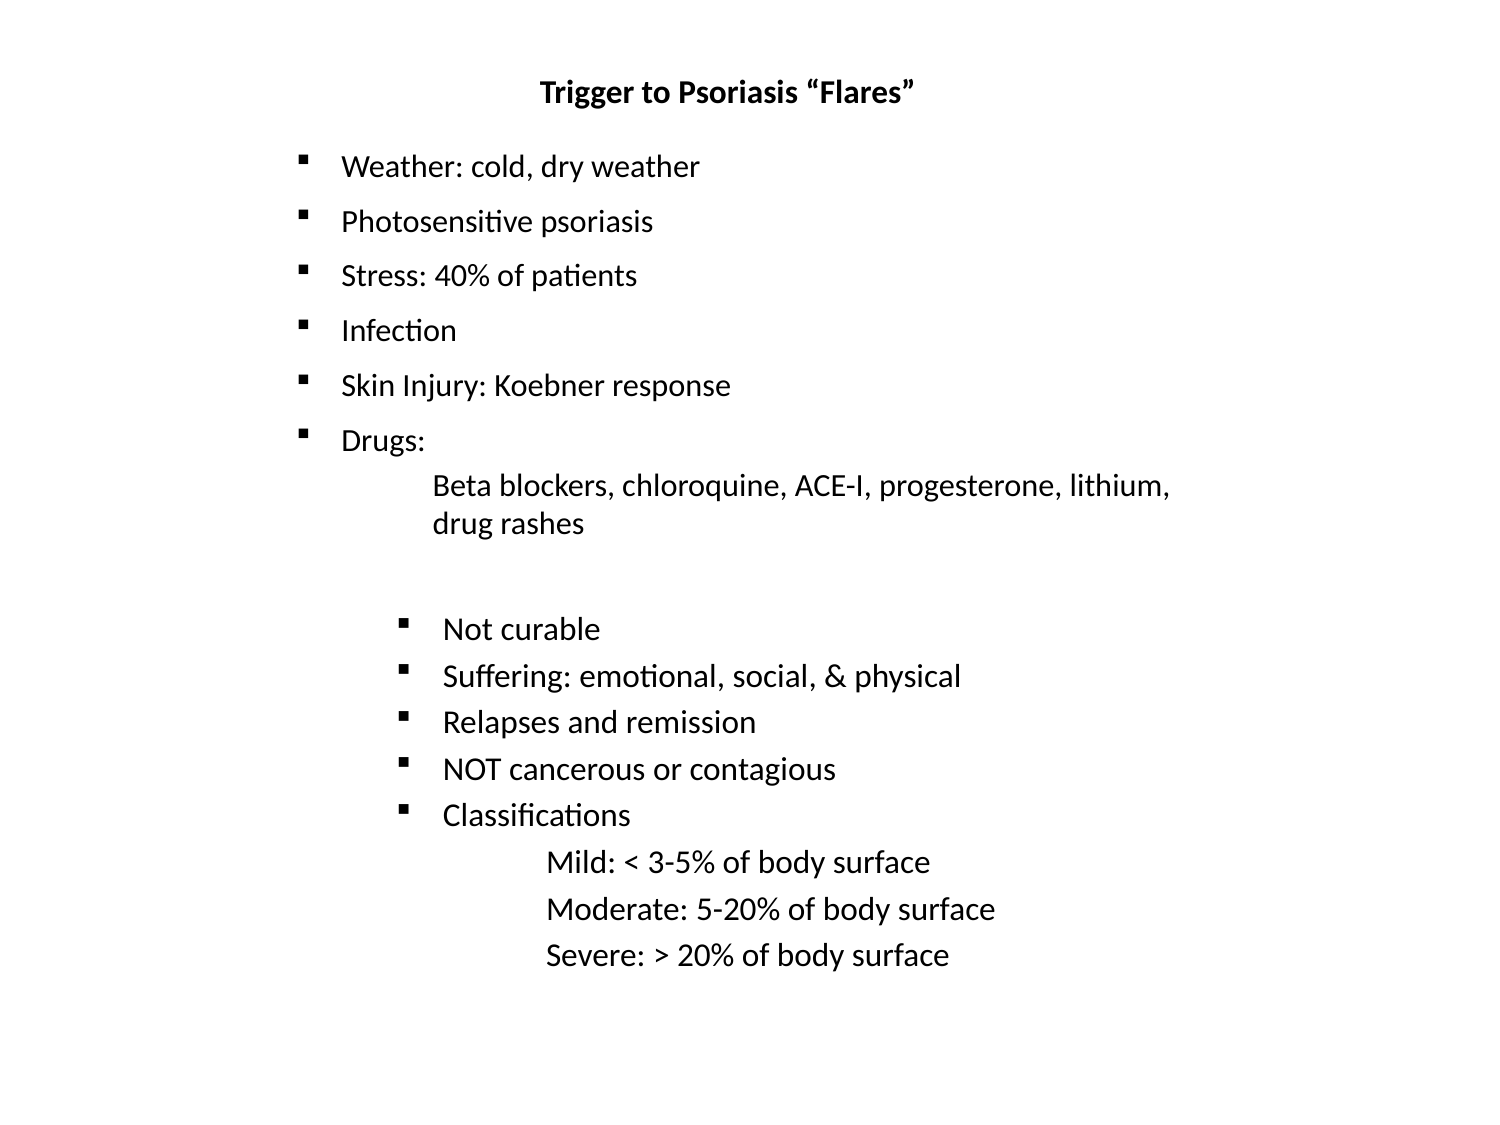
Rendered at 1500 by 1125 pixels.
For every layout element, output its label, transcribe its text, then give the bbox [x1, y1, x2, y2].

text_box Weather: cold, dry weather Photosensitive psoriasis Stress: 40% of patients Infection Skin Injury: Koebner response Drugs: Beta blockers, chloroquine, ACE-I, progesterone, lithium, drug rashes [281, 137, 1194, 551]
text_box Trigger to Psoriasis “Flares” [525, 62, 950, 118]
text_box Not curable Suffering: emotional, social, & physical Relapses and remission NOT cancerous or contagious Classifications Mild: < 3-5% of body surface Moderate: 5-20% of body surface Severe: > 20% of body surface [381, 600, 1050, 1013]
